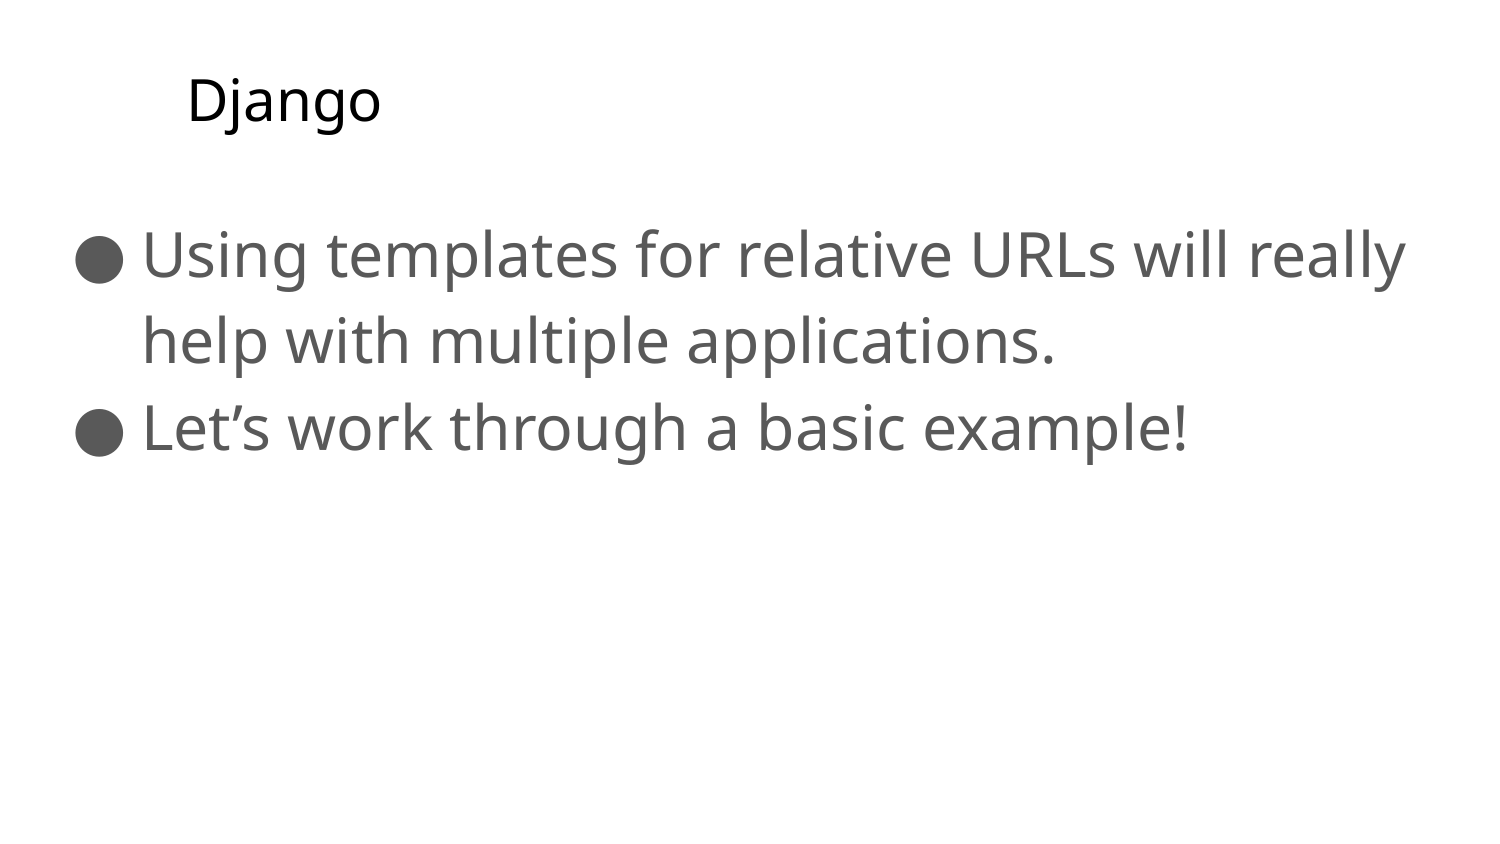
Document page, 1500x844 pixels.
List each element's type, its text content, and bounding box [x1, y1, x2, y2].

title Django [171, 48, 1449, 143]
list Using templates for relative URLs will really help with multiple applications. Let’s work through a basic example! [51, 189, 1449, 750]
